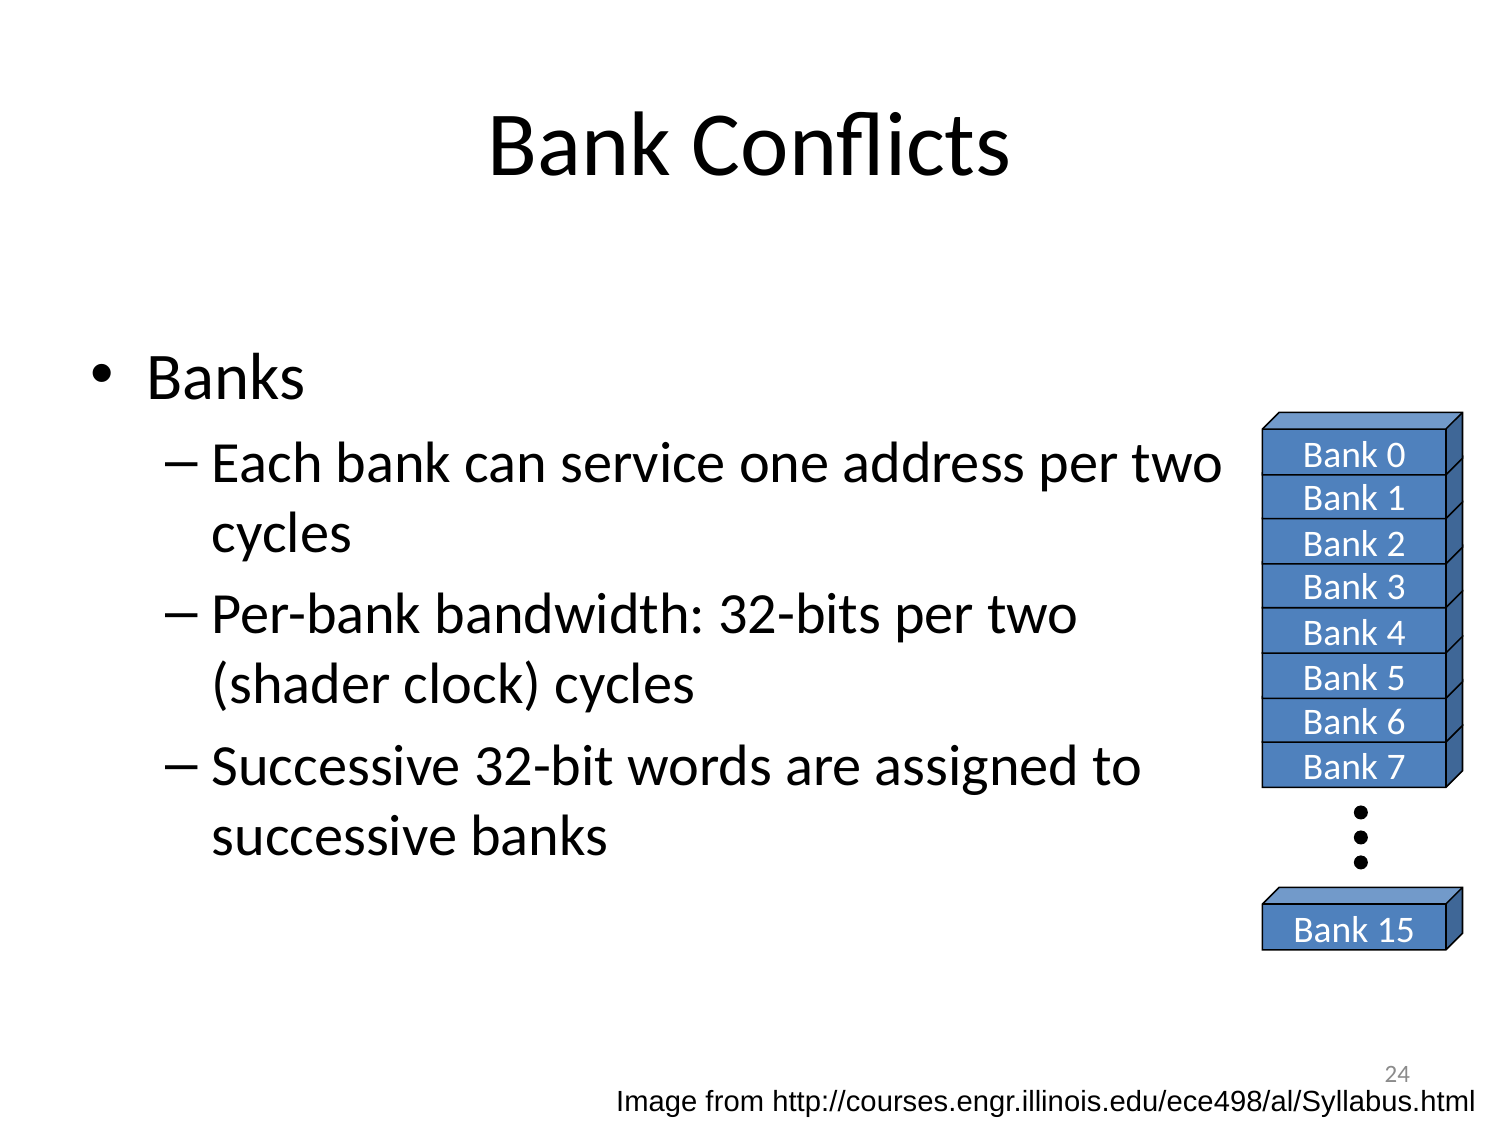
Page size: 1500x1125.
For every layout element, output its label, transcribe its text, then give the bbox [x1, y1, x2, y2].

list Banks Each bank can service one address per two cycles Per-bank bandwidth: 32-bits per two (shader clock) cycles Successive 32-bit words are assigned to successive banks [75, 324, 1263, 963]
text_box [1262, 412, 1463, 951]
slide_number 24 [1074, 1042, 1425, 1103]
text_box Image from http://courses.engr.illinois.edu/ece498/al/Syllabus.html [0, 1074, 1500, 1125]
title Bank Conflicts [75, 45, 1425, 233]
